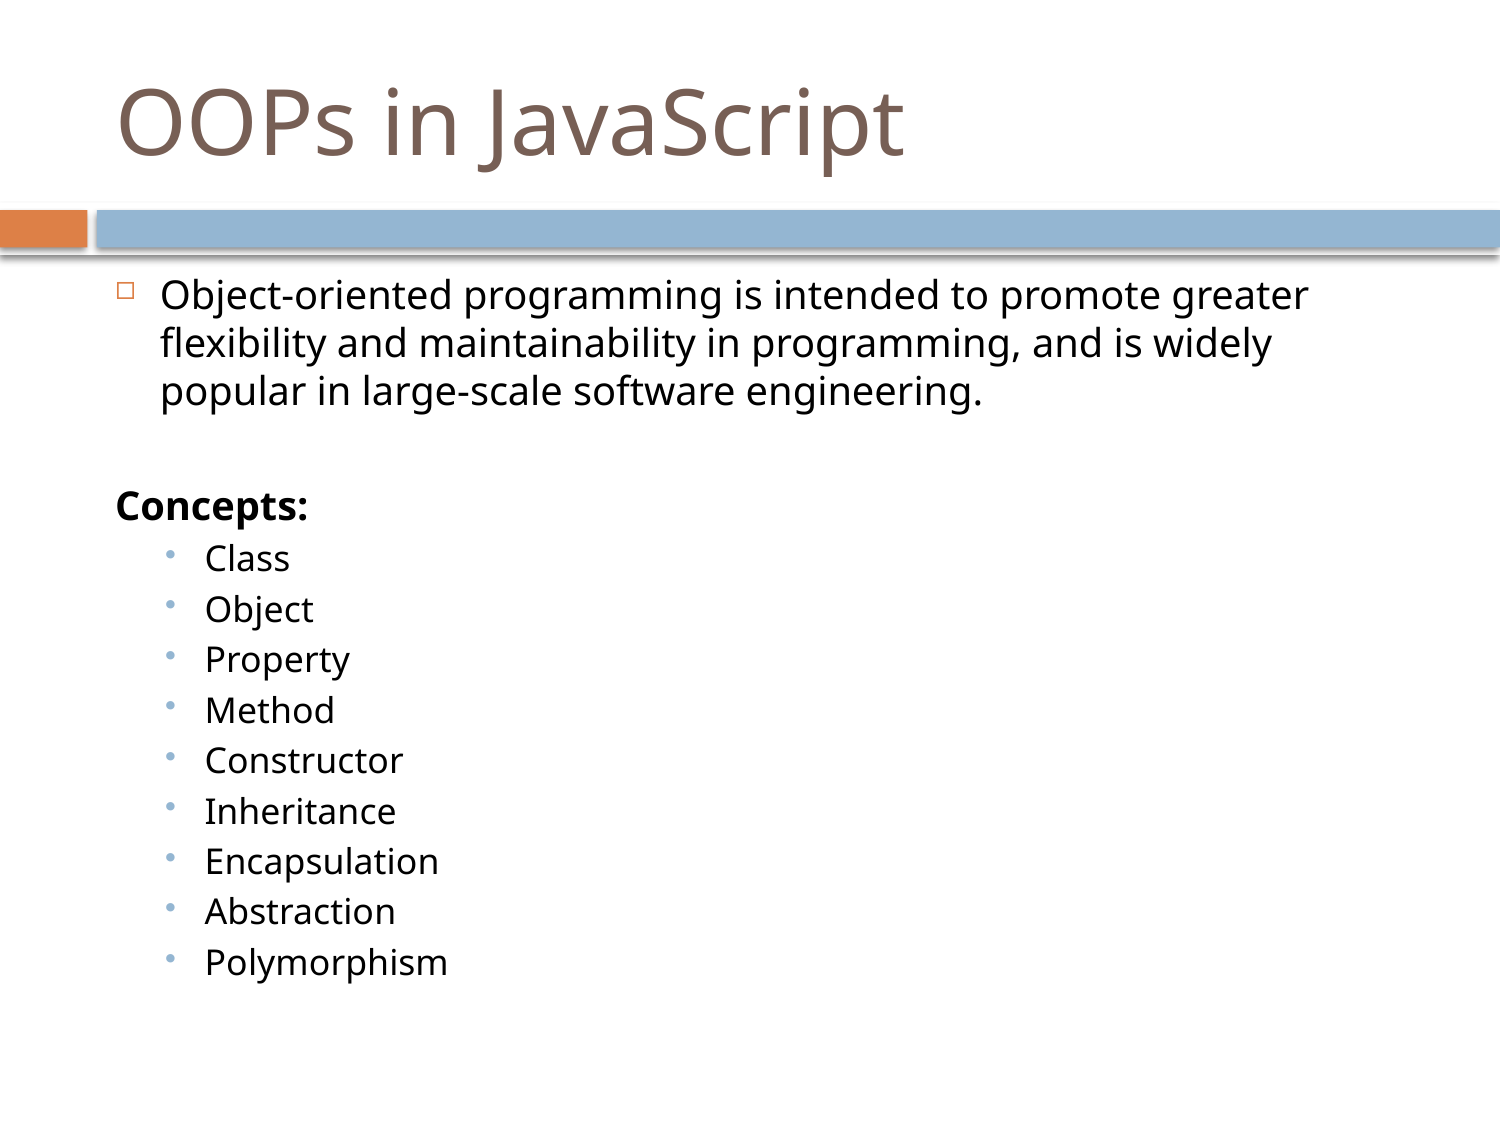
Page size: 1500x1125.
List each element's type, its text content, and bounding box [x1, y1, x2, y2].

list Object-oriented programming is intended to promote greater flexibility and maintainability in programming, and is widely popular in large-scale software engineering. Concepts: Class Object Property Method Constructor Inheritance Encapsulation Abstraction Polymorphism [100, 262, 1438, 1000]
title OOPs in JavaScript [100, 37, 1438, 200]
